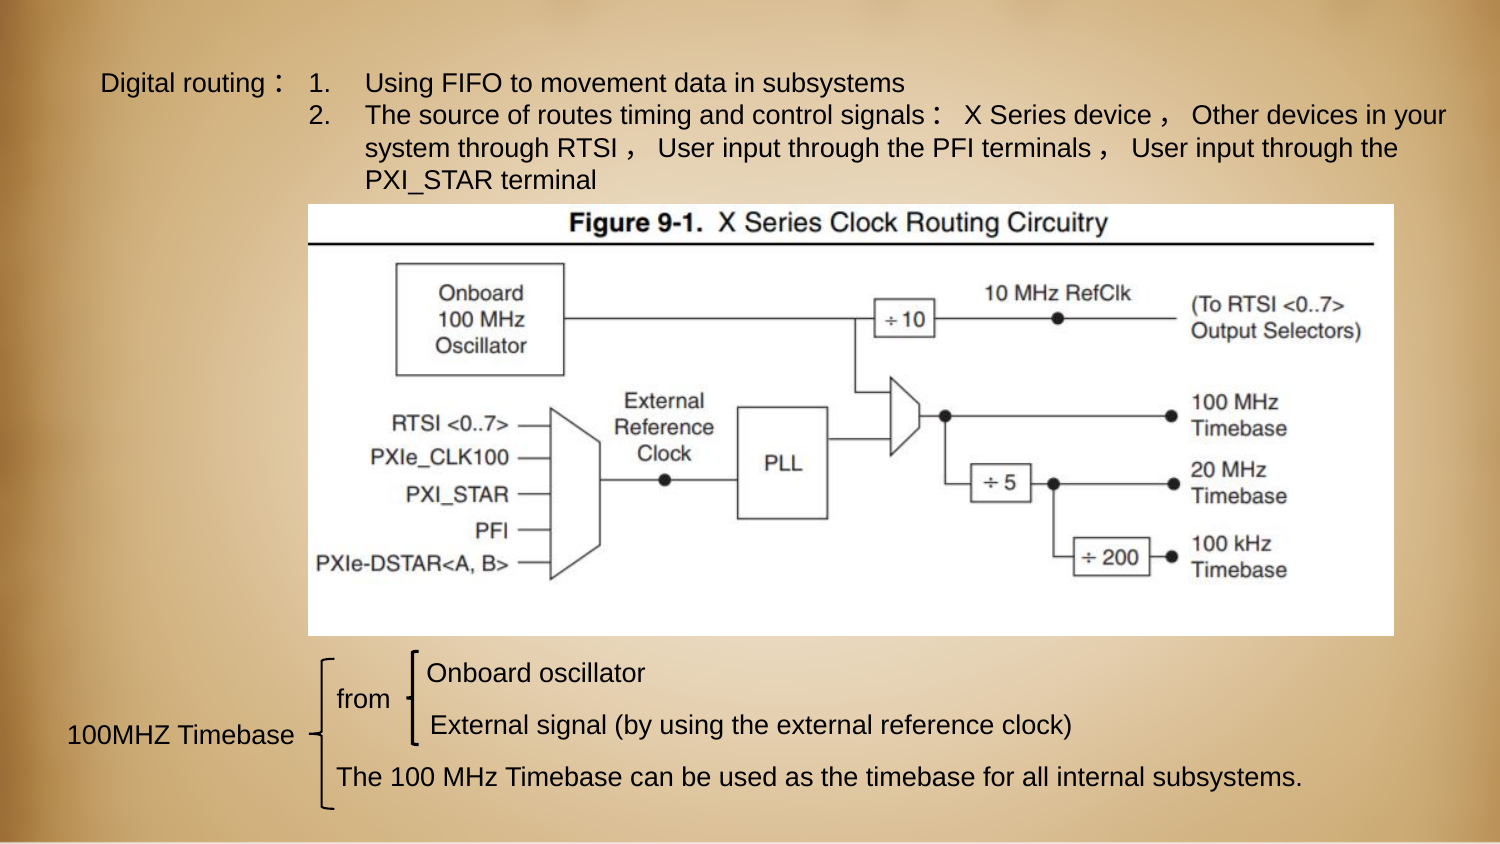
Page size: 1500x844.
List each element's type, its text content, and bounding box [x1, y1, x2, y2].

text_box from [335, 673, 406, 722]
text_box [406, 651, 419, 746]
text_box 100MHZ Timebase [52, 709, 318, 758]
text_box Using FIFO to movement data in subsystems The source of routes timing and control signals：X Series device，Other devices in your system through RTSI，User input through the PFI terminals，User input through the PXI_STAR terminal [293, 57, 1493, 203]
text_box The 100 MHz Timebase can be used as the timebase for all internal subsystems. [335, 751, 1403, 799]
text_box Onboard oscillator [411, 647, 661, 695]
picture [0, 0, 1500, 844]
text_box External signal (by using the external reference clock) [415, 699, 1087, 747]
text_box [318, 657, 335, 810]
text_box Digital routing： [85, 57, 293, 105]
